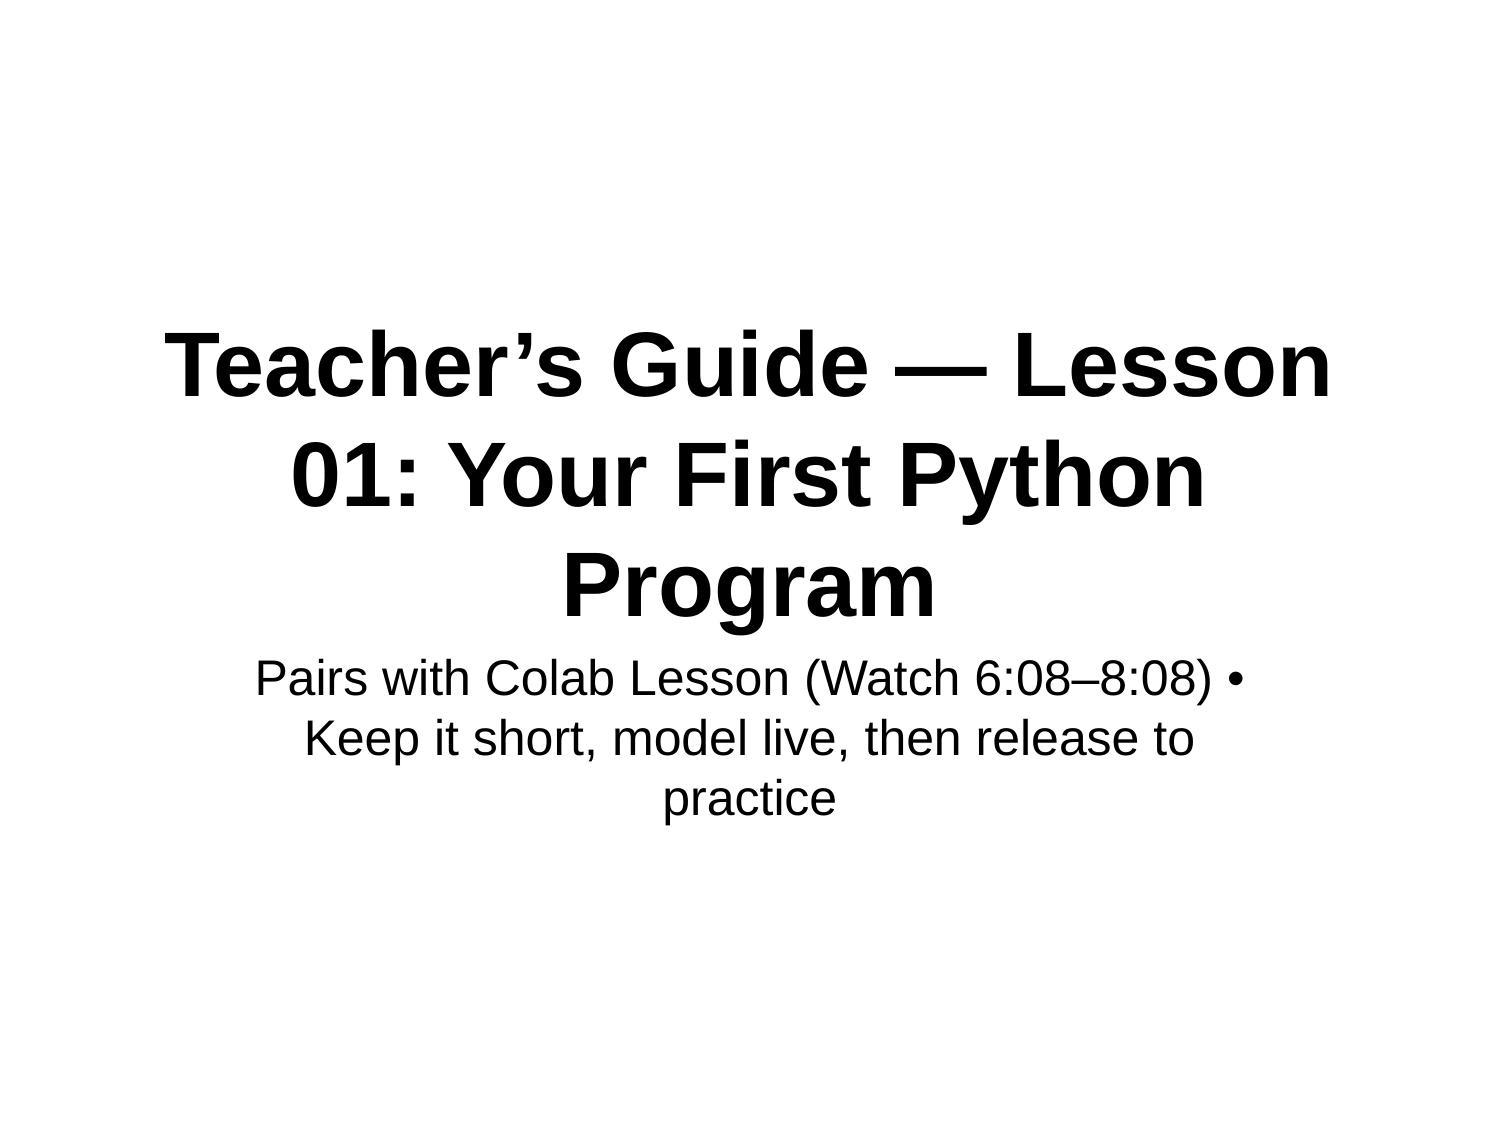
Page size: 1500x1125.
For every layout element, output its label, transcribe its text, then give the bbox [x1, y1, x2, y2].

subtitle Pairs with Colab Lesson (Watch 6:08–8:08) • Keep it short, model live, then release to practice [225, 637, 1275, 925]
title Teacher’s Guide — Lesson 01: Your First Python Program [112, 349, 1388, 591]
